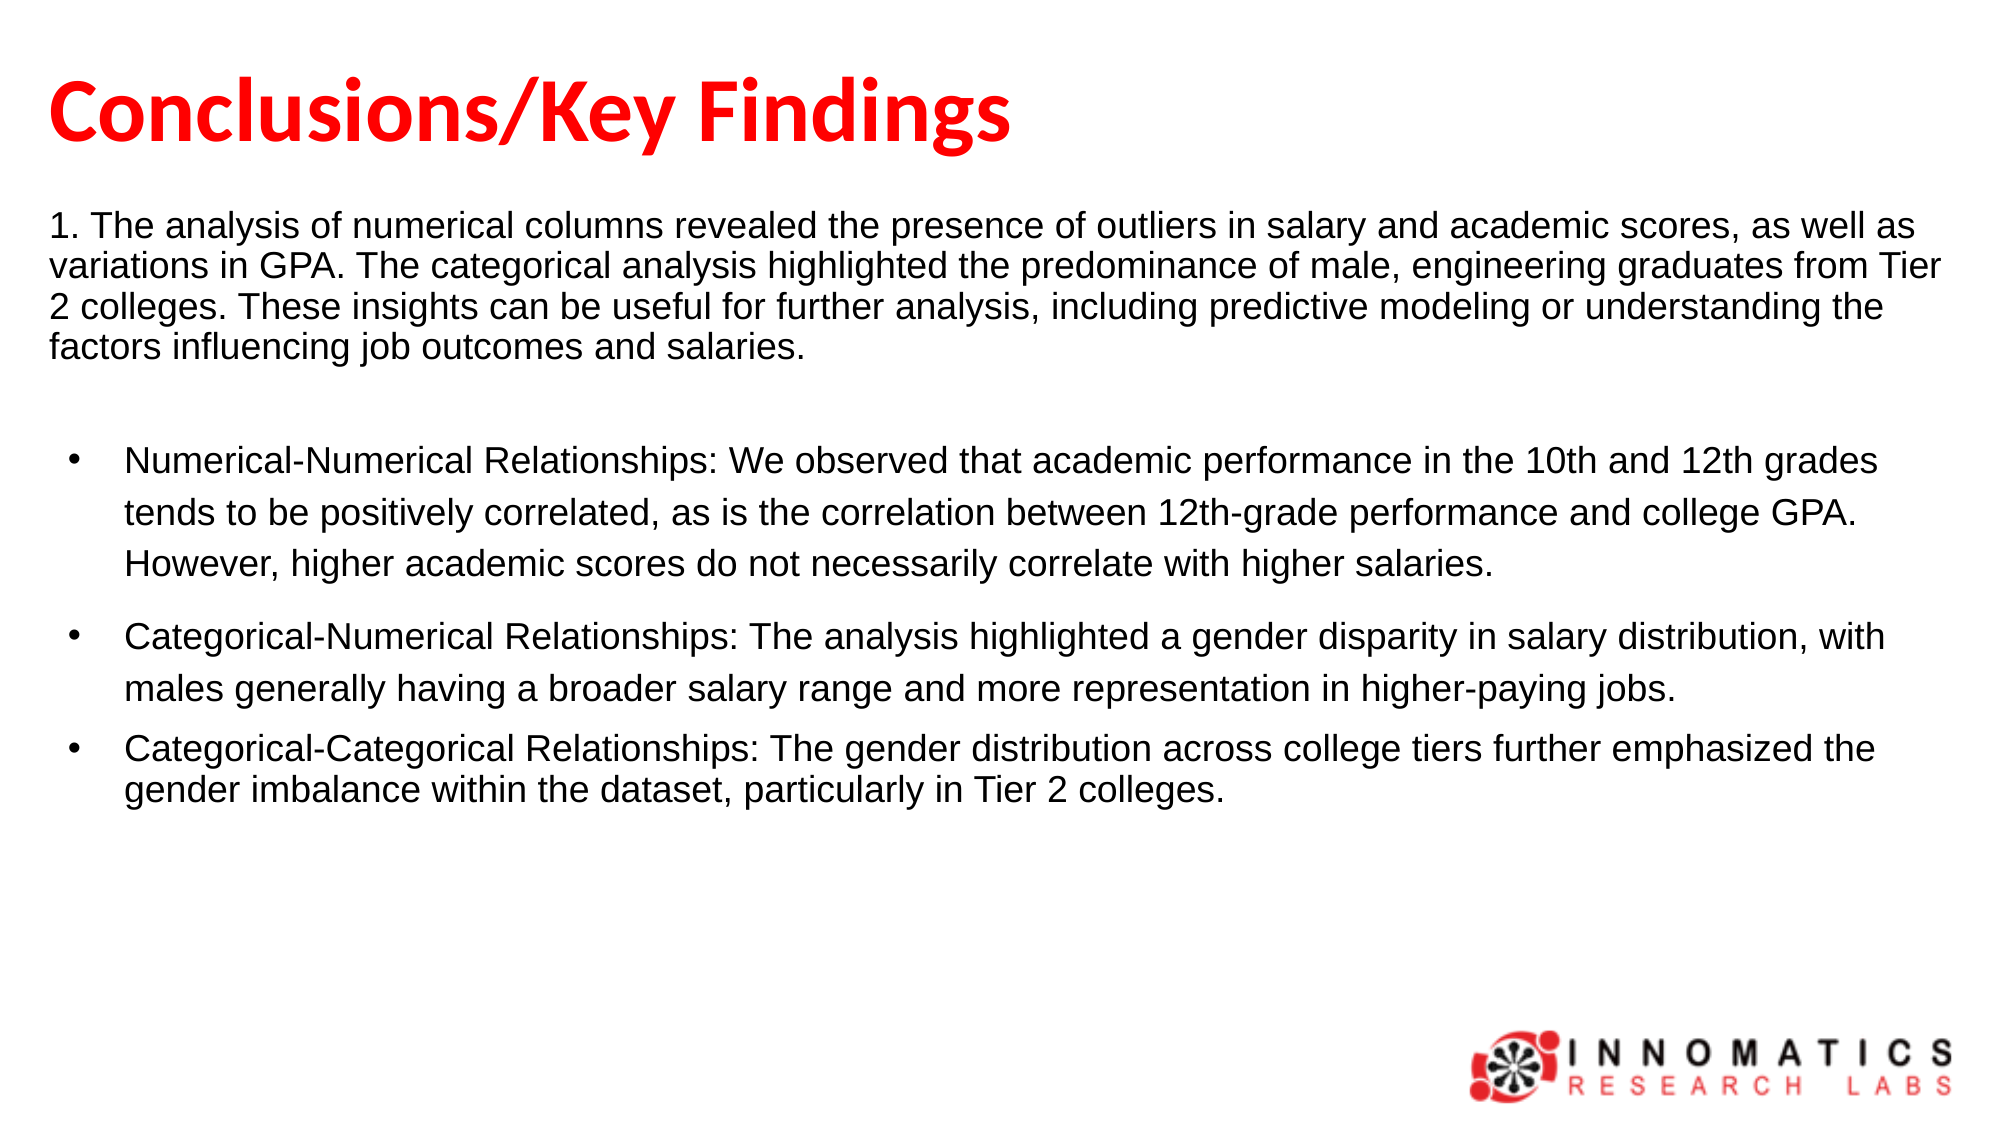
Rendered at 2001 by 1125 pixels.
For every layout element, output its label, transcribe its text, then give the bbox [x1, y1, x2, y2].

list 1. The analysis of numerical columns revealed the presence of outliers in salary and academic scores, as well as variations in GPA. The categorical analysis highlighted the predominance of male, engineering graduates from Tier 2 colleges. These insights can be useful for further analysis, including predictive modeling or understanding the factors influencing job outcomes and salaries. Numerical-Numerical Relationships: We observed that academic performance in the 10th and 12th grades tends to be positively correlated, as is the correlation between 12th-grade performance and college GPA. However, higher academic scores do not necessarily correlate with higher salaries. Categorical-Numerical Relationships: The analysis highlighted a gender disparity in salary distribution, with males generally having a broader salary range and more representation in higher-paying jobs. Categorical-Categorical Relationships: The gender distribution across college tiers further emphasized the gender imbalance within the dataset, particularly in Tier 2 colleges. [34, 198, 1966, 963]
picture [1445, 1014, 1975, 1125]
title Conclusions/Key Findings [34, 3, 1760, 198]
